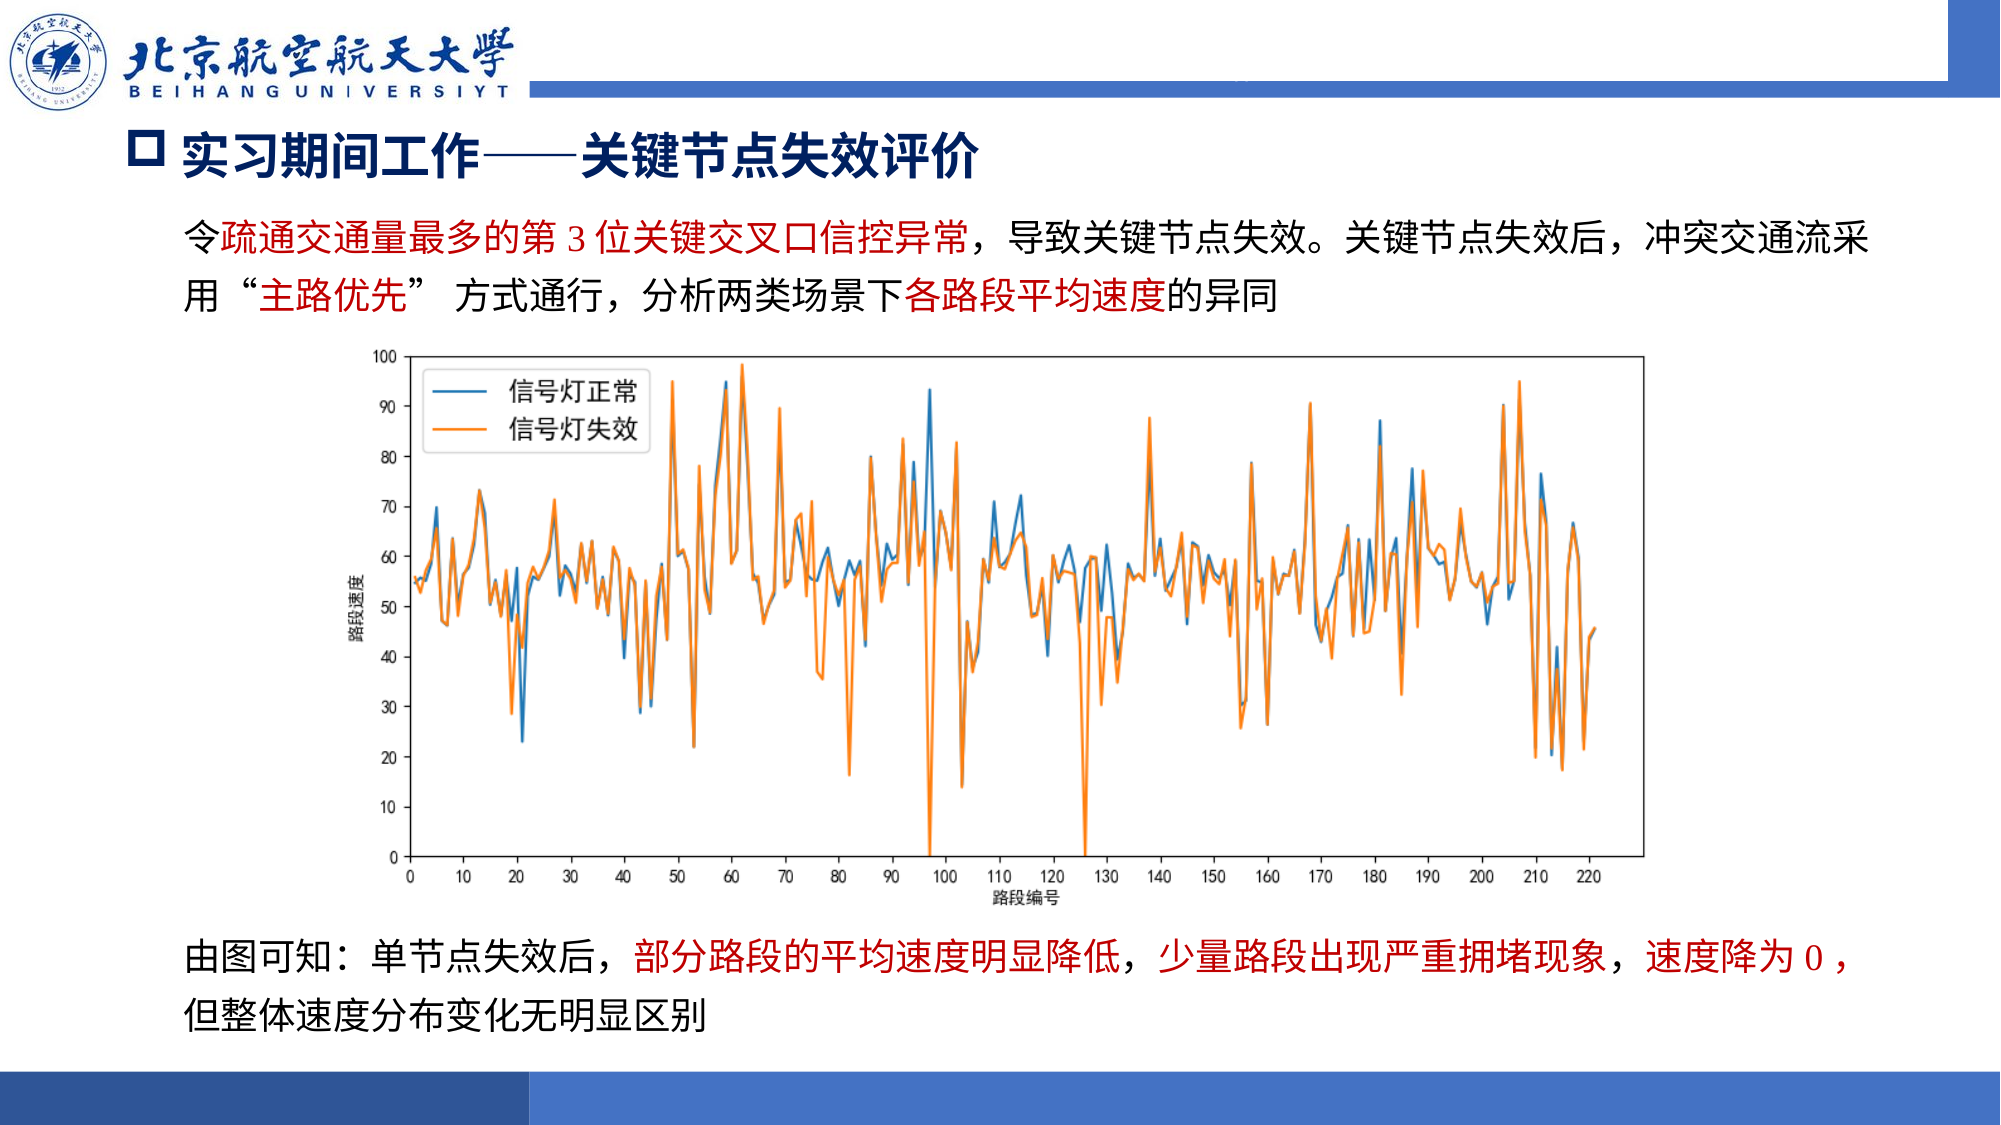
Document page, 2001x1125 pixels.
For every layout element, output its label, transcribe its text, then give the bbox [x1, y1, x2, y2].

text_box 实习期间工作——关键节点失效评价 [109, 116, 1427, 192]
picture [0, 0, 523, 122]
text_box 由图可知：单节点失效后，部分路段的平均速度明显降低，少量路段出现严重拥堵现象，速度降为0，但整体速度分布变化无明显区别 [168, 912, 1911, 1045]
picture [338, 341, 1662, 913]
text_box 令疏通交通量最多的第3位关键交叉口信控异常，导致关键节点失效。关键节点失效后，冲突交通流采用“主路优先” 方式通行，分析两类场景下各路段平均速度的异同 [168, 192, 1911, 325]
